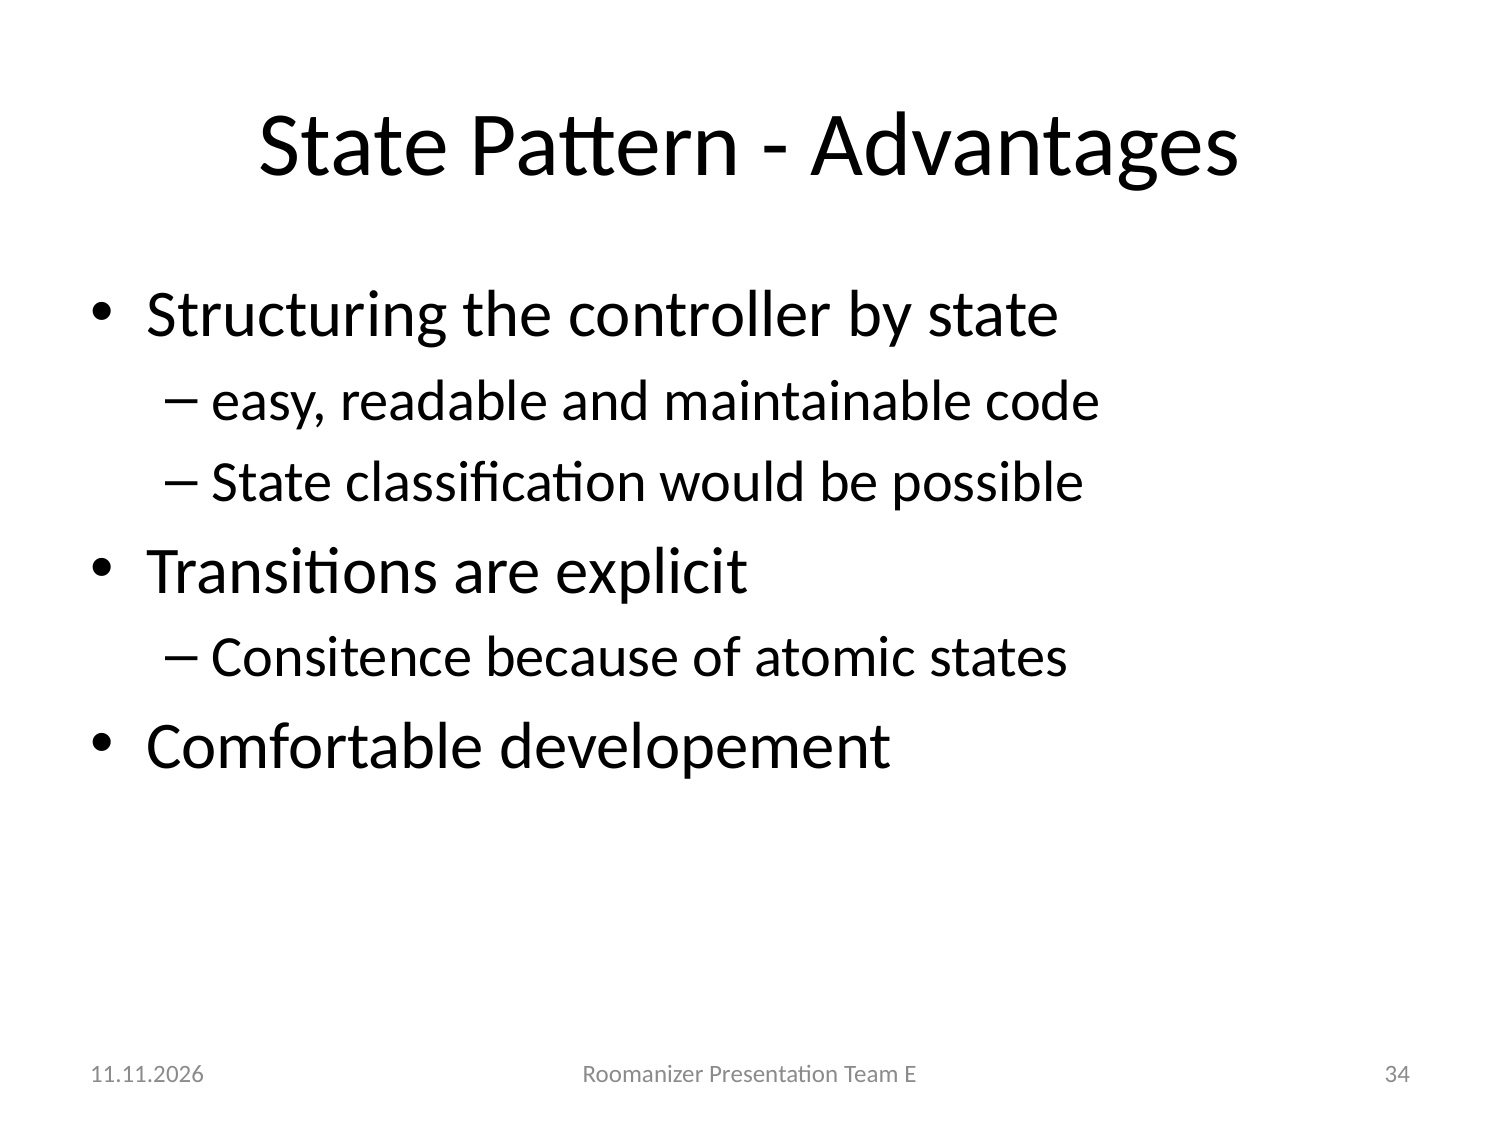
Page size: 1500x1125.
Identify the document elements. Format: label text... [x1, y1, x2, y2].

slide_number 34 [1074, 1042, 1425, 1103]
list Structuring the controller by state easy, readable and maintainable code State classification would be possible Transitions are explicit Consitence because of atomic states Comfortable developement [75, 262, 1425, 1005]
footer Roomanizer Presentation Team E [512, 1042, 988, 1103]
title State Pattern - Advantages [75, 45, 1425, 233]
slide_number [75, 1042, 425, 1103]
